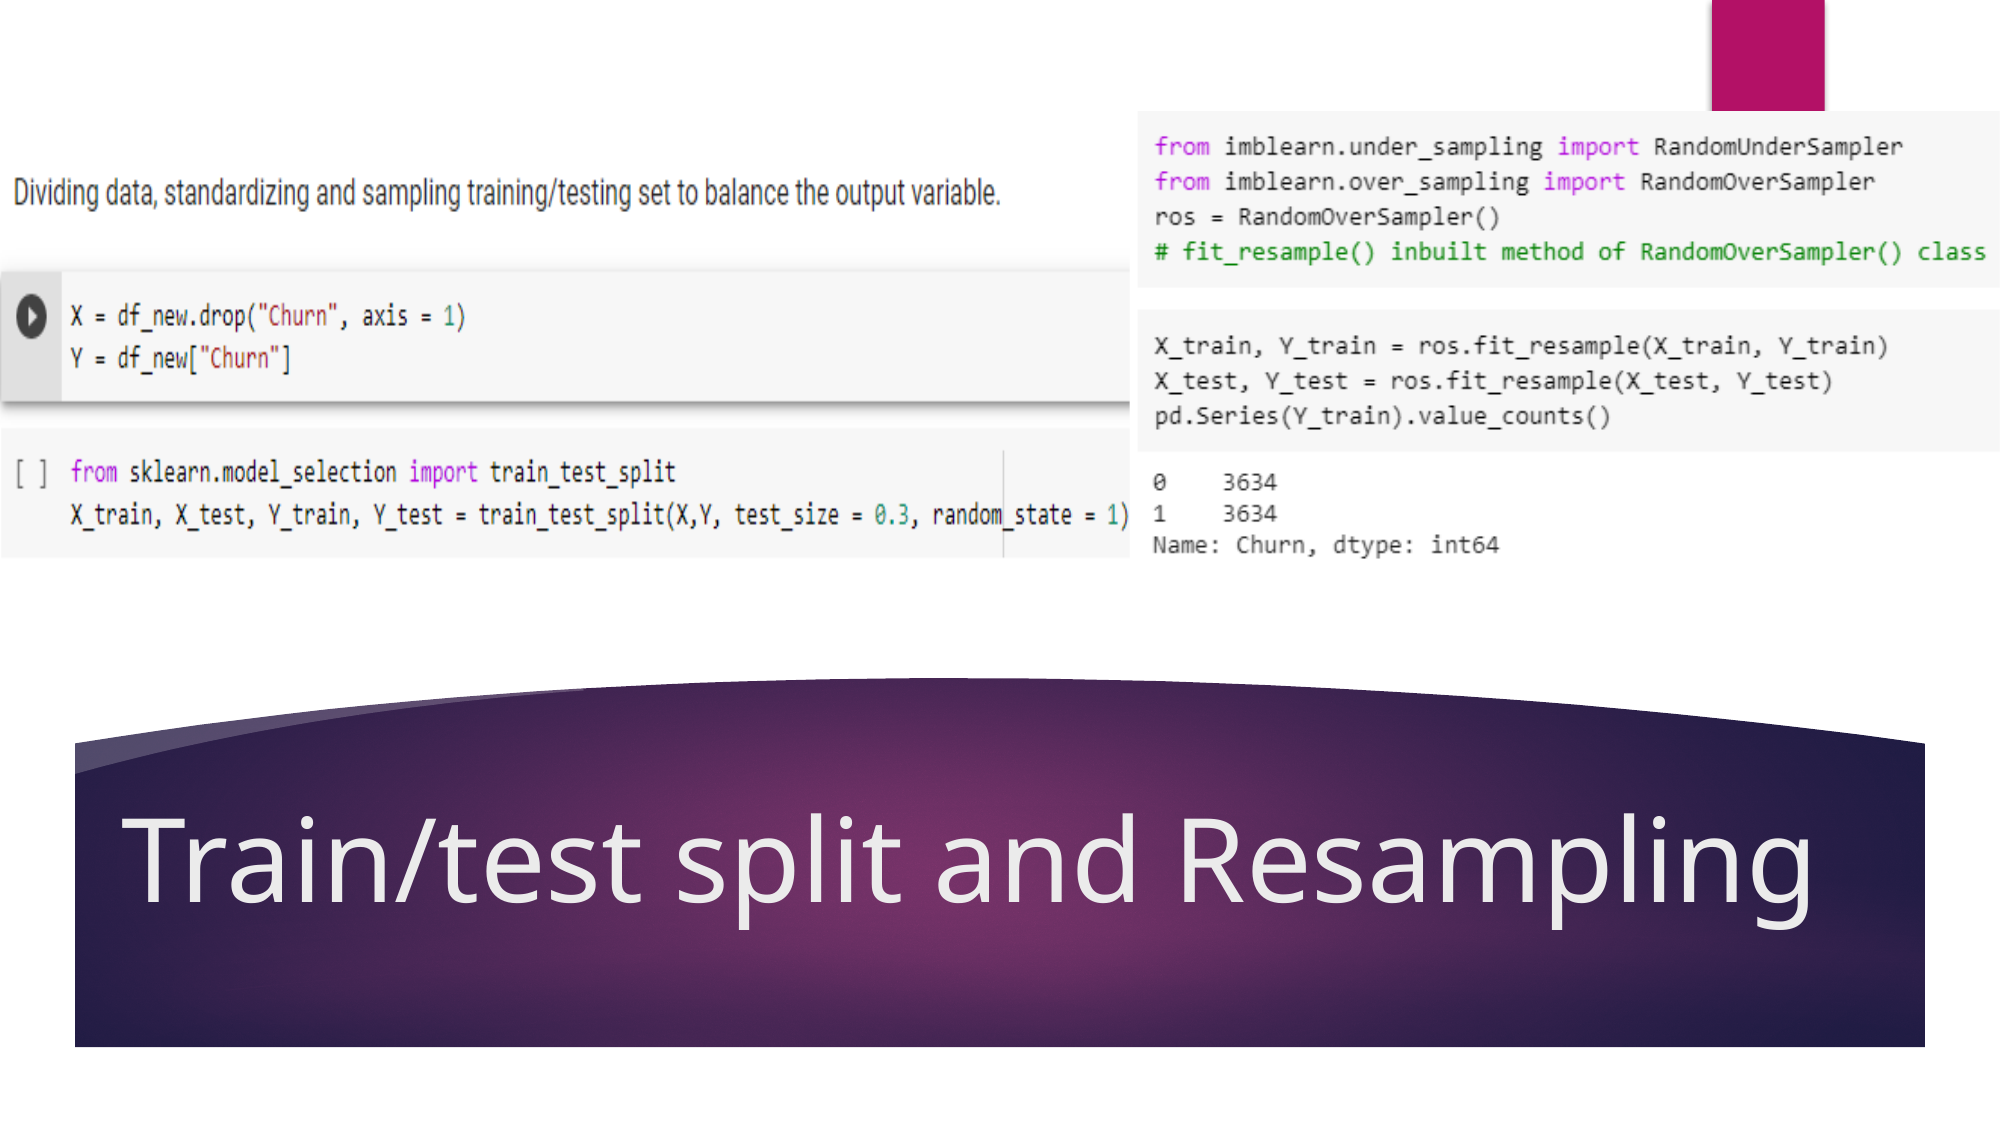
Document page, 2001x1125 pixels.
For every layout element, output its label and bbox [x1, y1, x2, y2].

text_box [0, 0, 2000, 144]
text_box [0, 572, 2000, 1125]
picture [1137, 111, 2000, 570]
picture [0, 145, 1130, 565]
